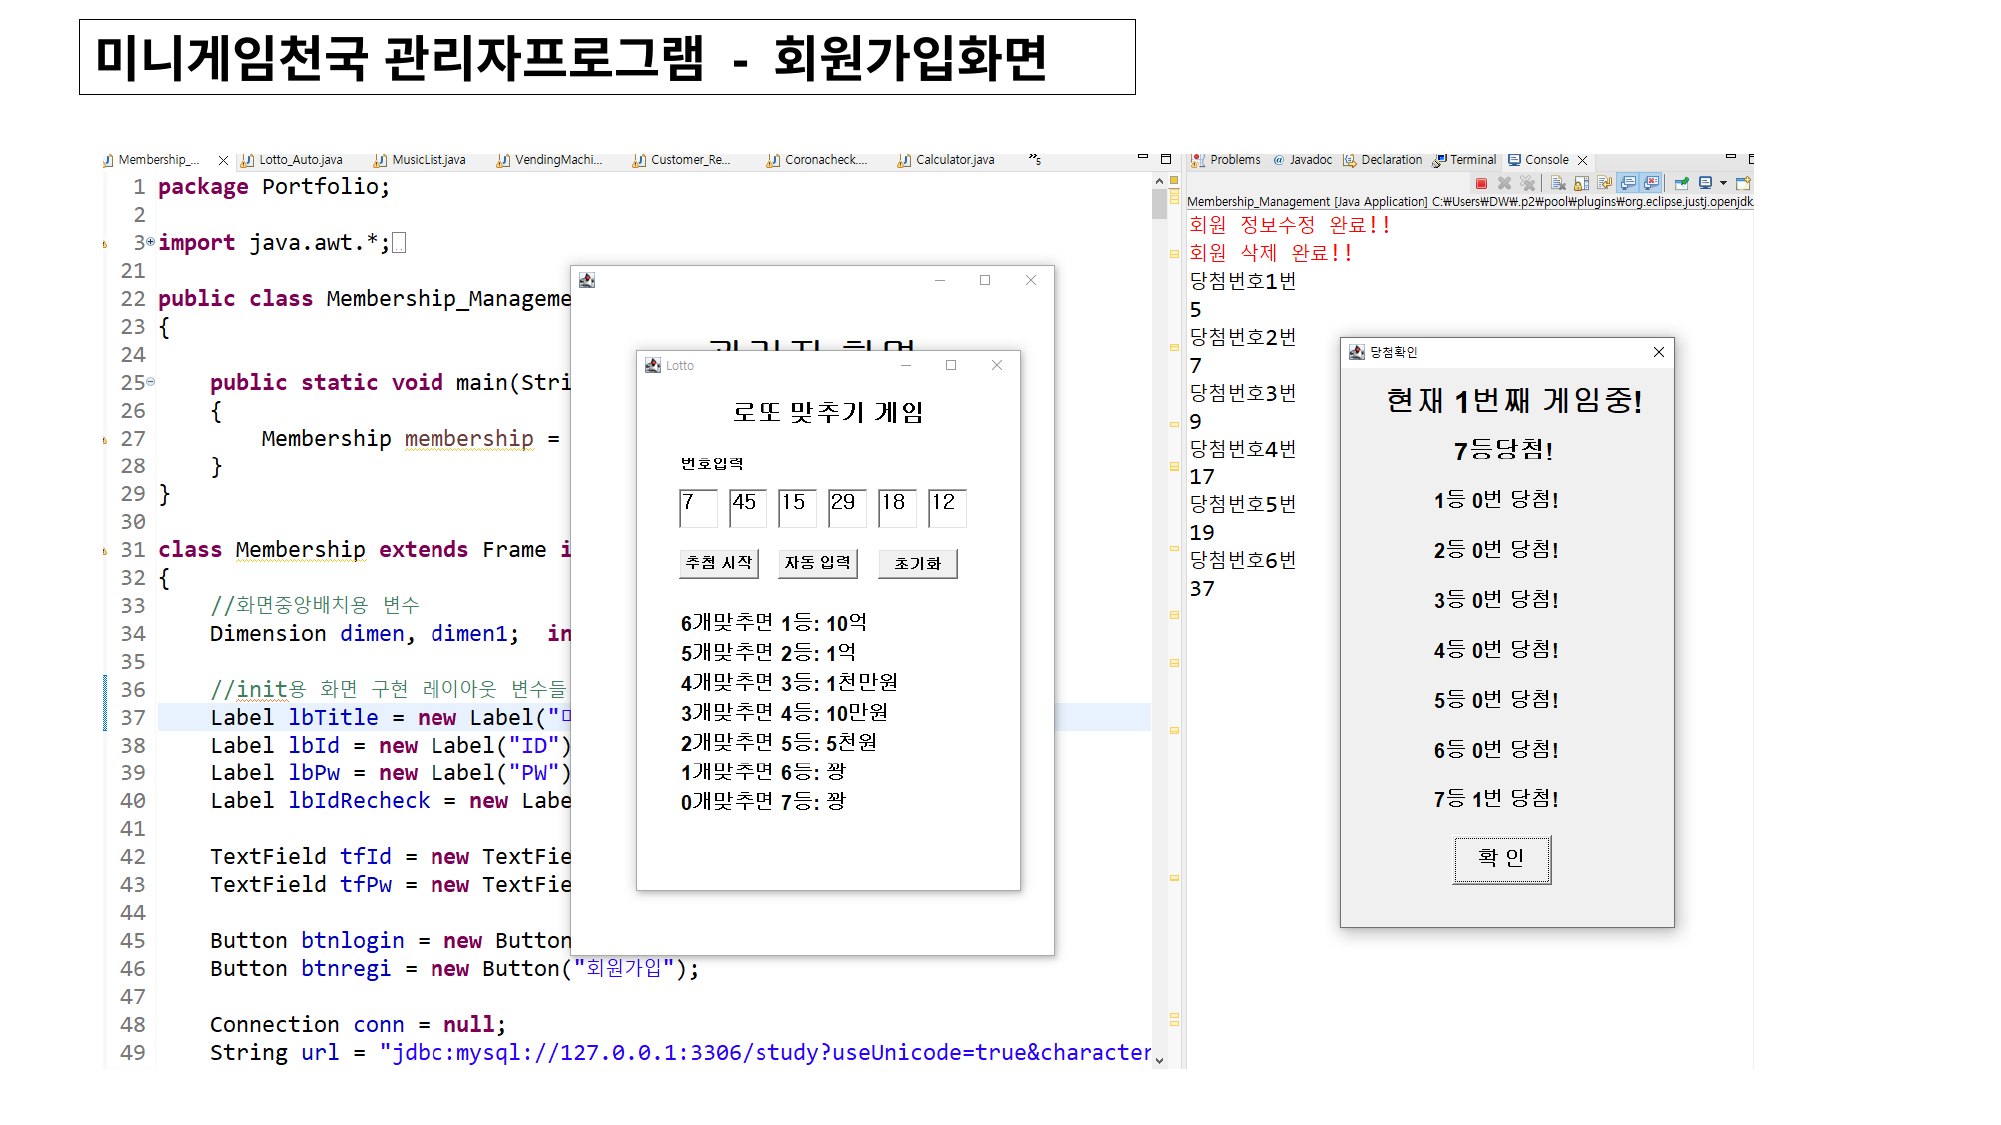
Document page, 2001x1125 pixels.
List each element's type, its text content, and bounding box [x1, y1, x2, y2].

picture [103, 153, 1754, 1069]
text_box 미니게임천국 관리자프로그램 - 회원가입화면 [79, 19, 1136, 95]
